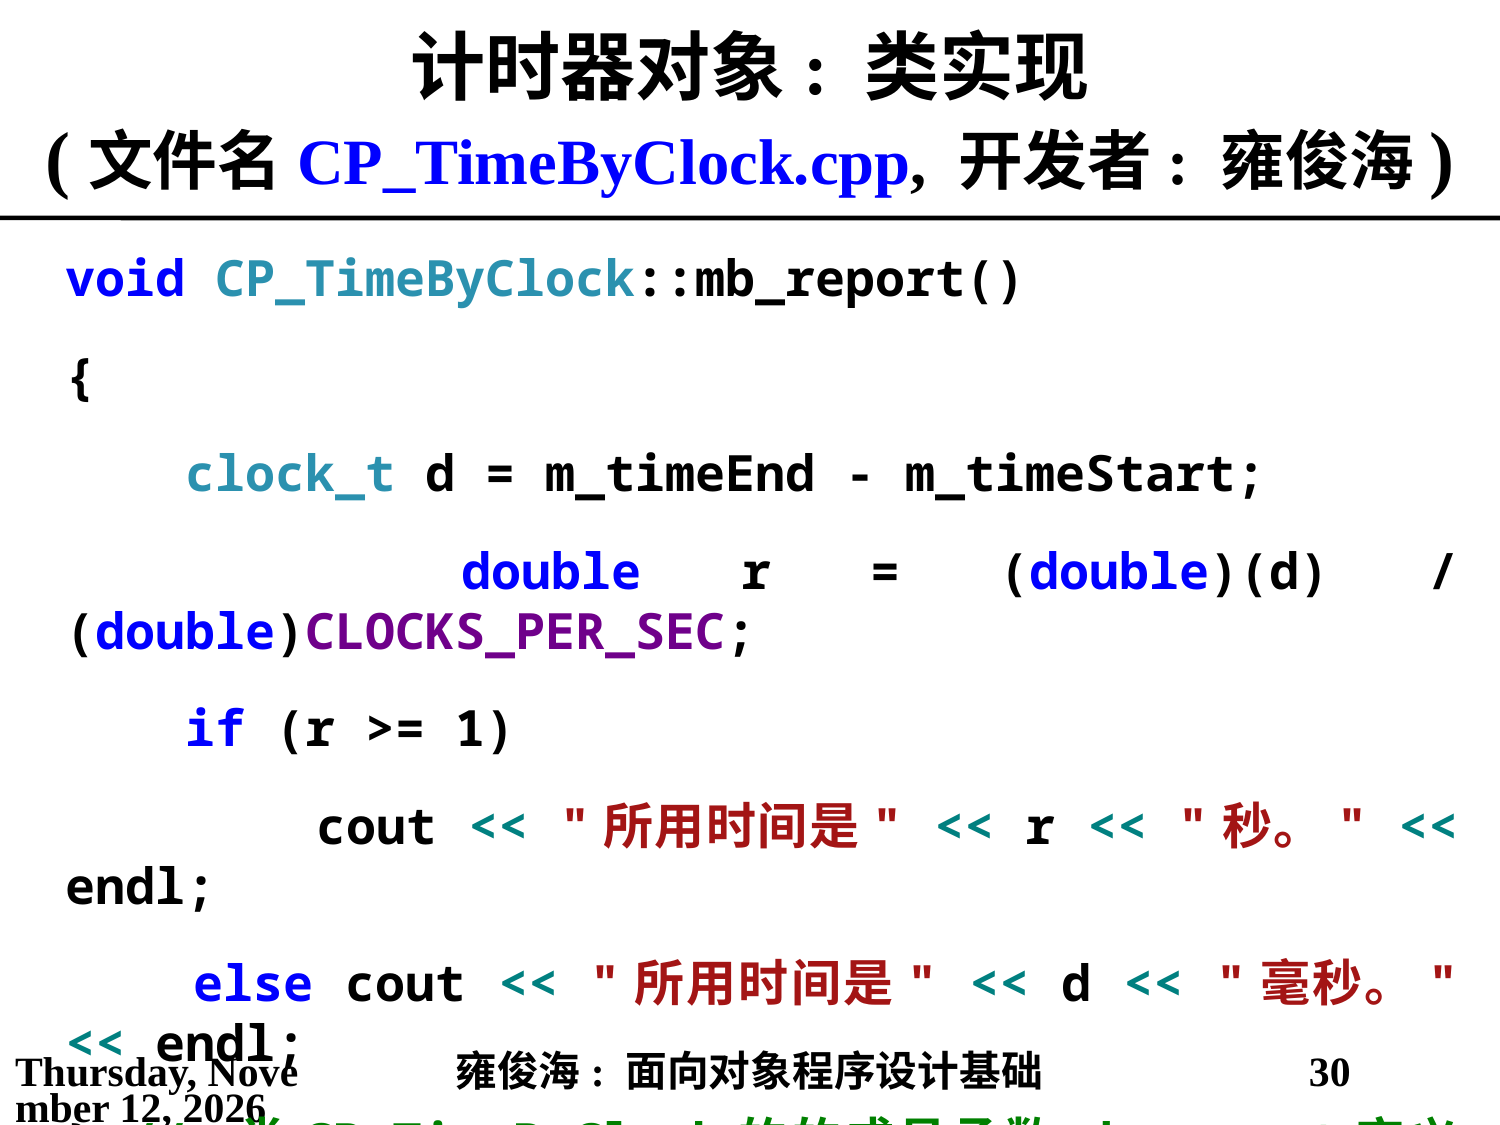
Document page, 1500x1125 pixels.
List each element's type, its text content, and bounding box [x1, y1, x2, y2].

list void CP_TimeByClock::mb_report() { clock_t d = m_timeEnd - m_timeStart; double r = (double)(d) / (double)CLOCKS_PER_SEC; if (r >= 1) cout << "所用时间是" << r << "秒。" << endl; else cout << "所用时间是" << d << "毫秒。" << endl; } // 类CP_TimeByClock的的成员函数mb_report定义结束 [50, 239, 1474, 1042]
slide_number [0, 1042, 337, 1103]
title 计时器对象: 类实现 (文件名CP_TimeByClock.cpp, 开发者: 雍俊海) [0, 0, 1500, 217]
footer 雍俊海: 面向对象程序设计基础 [337, 1042, 1161, 1103]
slide_number 30 [1161, 1042, 1499, 1103]
